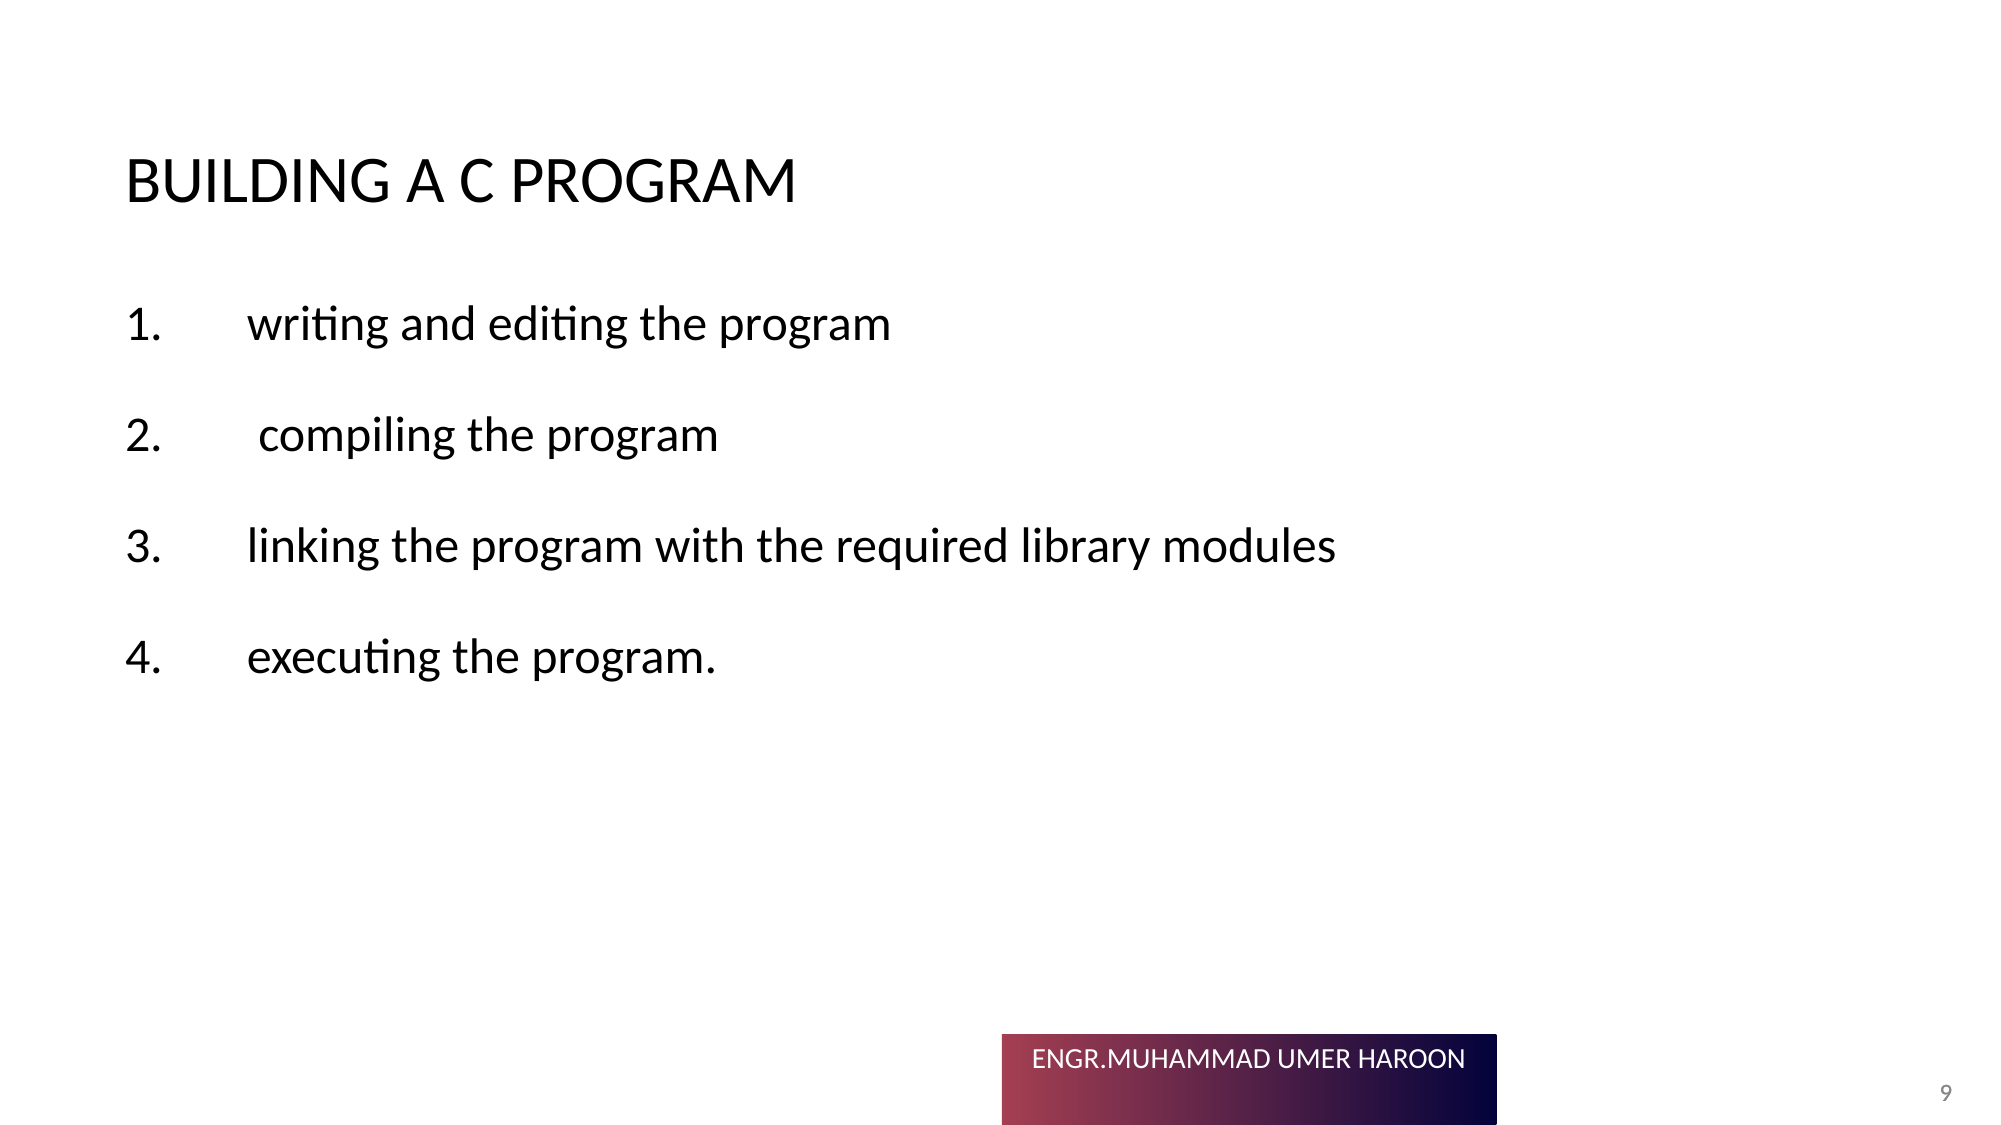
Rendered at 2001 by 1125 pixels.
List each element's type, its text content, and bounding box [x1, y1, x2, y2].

title BUILDING A C PROGRAM [110, 87, 1895, 233]
list writing and editing the program compiling the program linking the program with the required library modules executing the program. [110, 253, 1930, 962]
slide_number 9 [1894, 1061, 1968, 1121]
